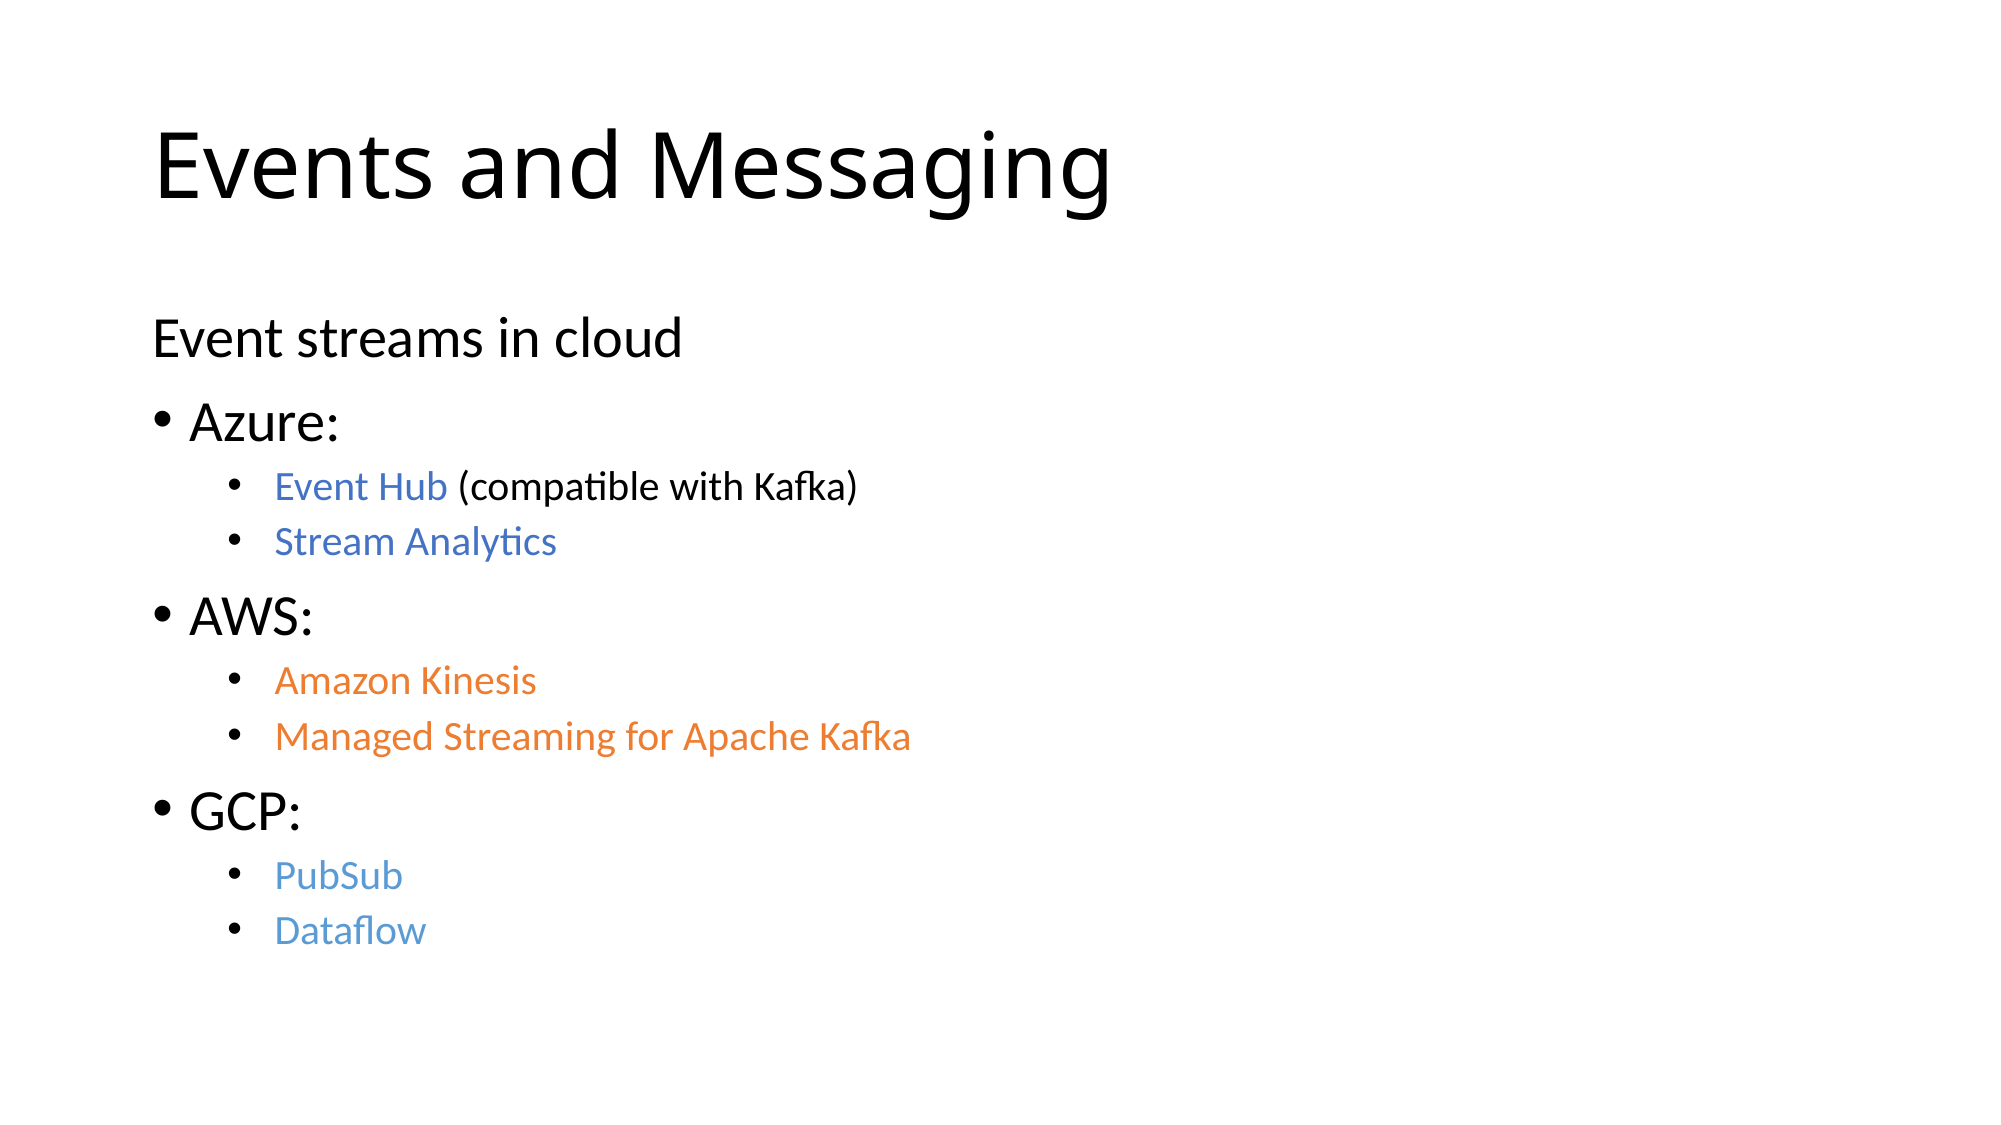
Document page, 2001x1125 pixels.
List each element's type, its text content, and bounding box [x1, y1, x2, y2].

list Event streams in cloud Azure: Event Hub (compatible with Kafka) Stream Analytics AWS: Amazon Kinesis Managed Streaming for Apache Kafka GCP: PubSub Dataflow [137, 299, 1882, 1014]
title Events and Messaging [137, 59, 1863, 278]
